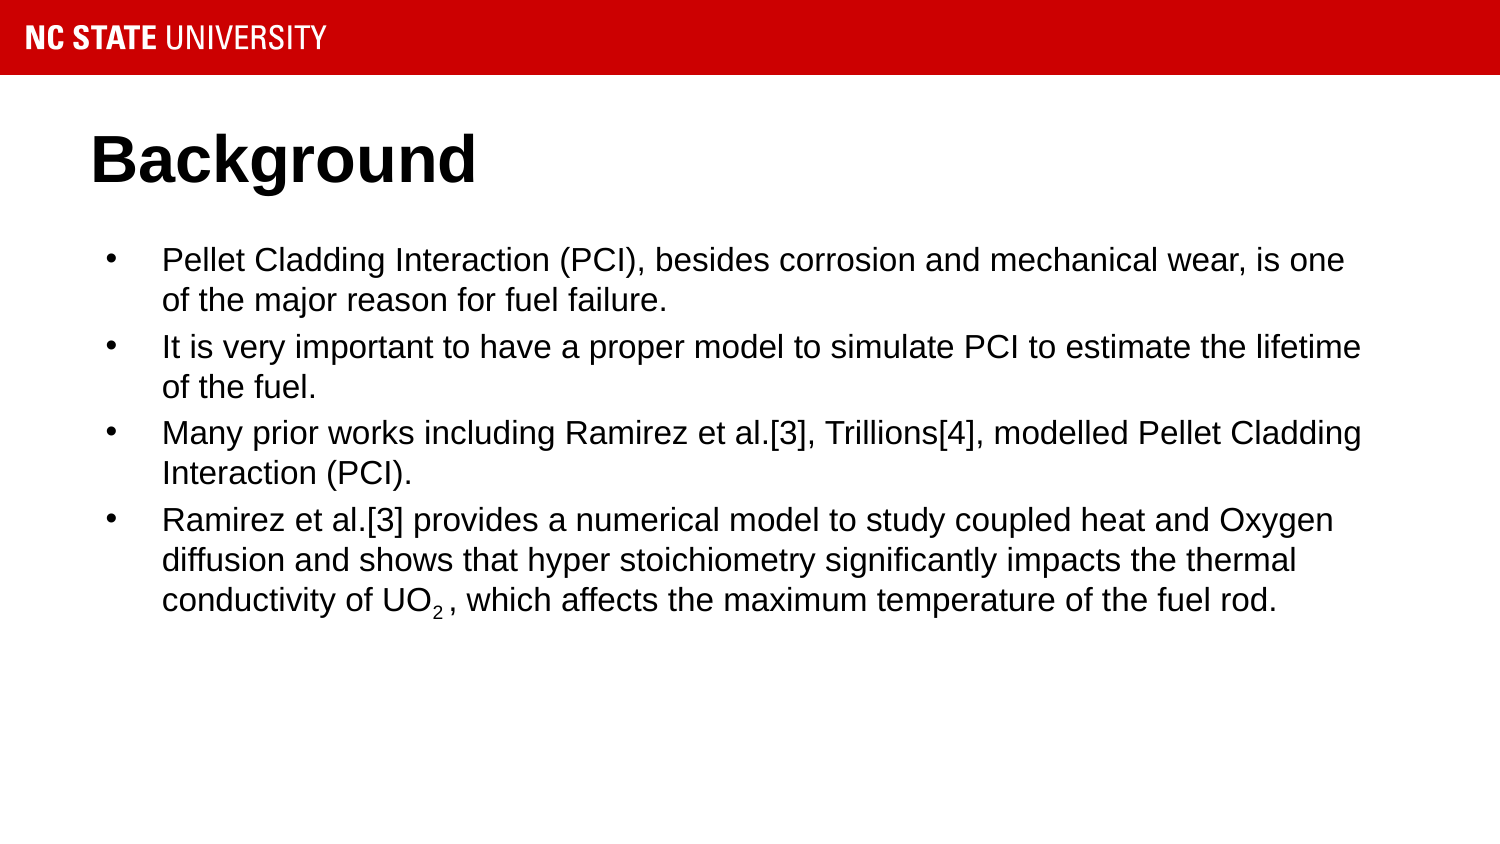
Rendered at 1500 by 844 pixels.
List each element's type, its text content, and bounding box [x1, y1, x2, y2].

picture [0, 0, 1500, 75]
title Background [75, 110, 1425, 200]
list Pellet Cladding Interaction (PCI), besides corrosion and mechanical wear, is one of the major reason for fuel failure. It is very important to have a proper model to simulate PCI to estimate the lifetime of the fuel. Many prior works including Ramirez et al.[3], Trillions[4], modelled Pellet Cladding Interaction (PCI). Ramirez et al.[3] provides a numerical model to study coupled heat and Oxygen diffusion and shows that hyper stoichiometry significantly impacts the thermal conductivity of UO2 , which affects the maximum temperature of the fuel rod. [90, 230, 1399, 710]
